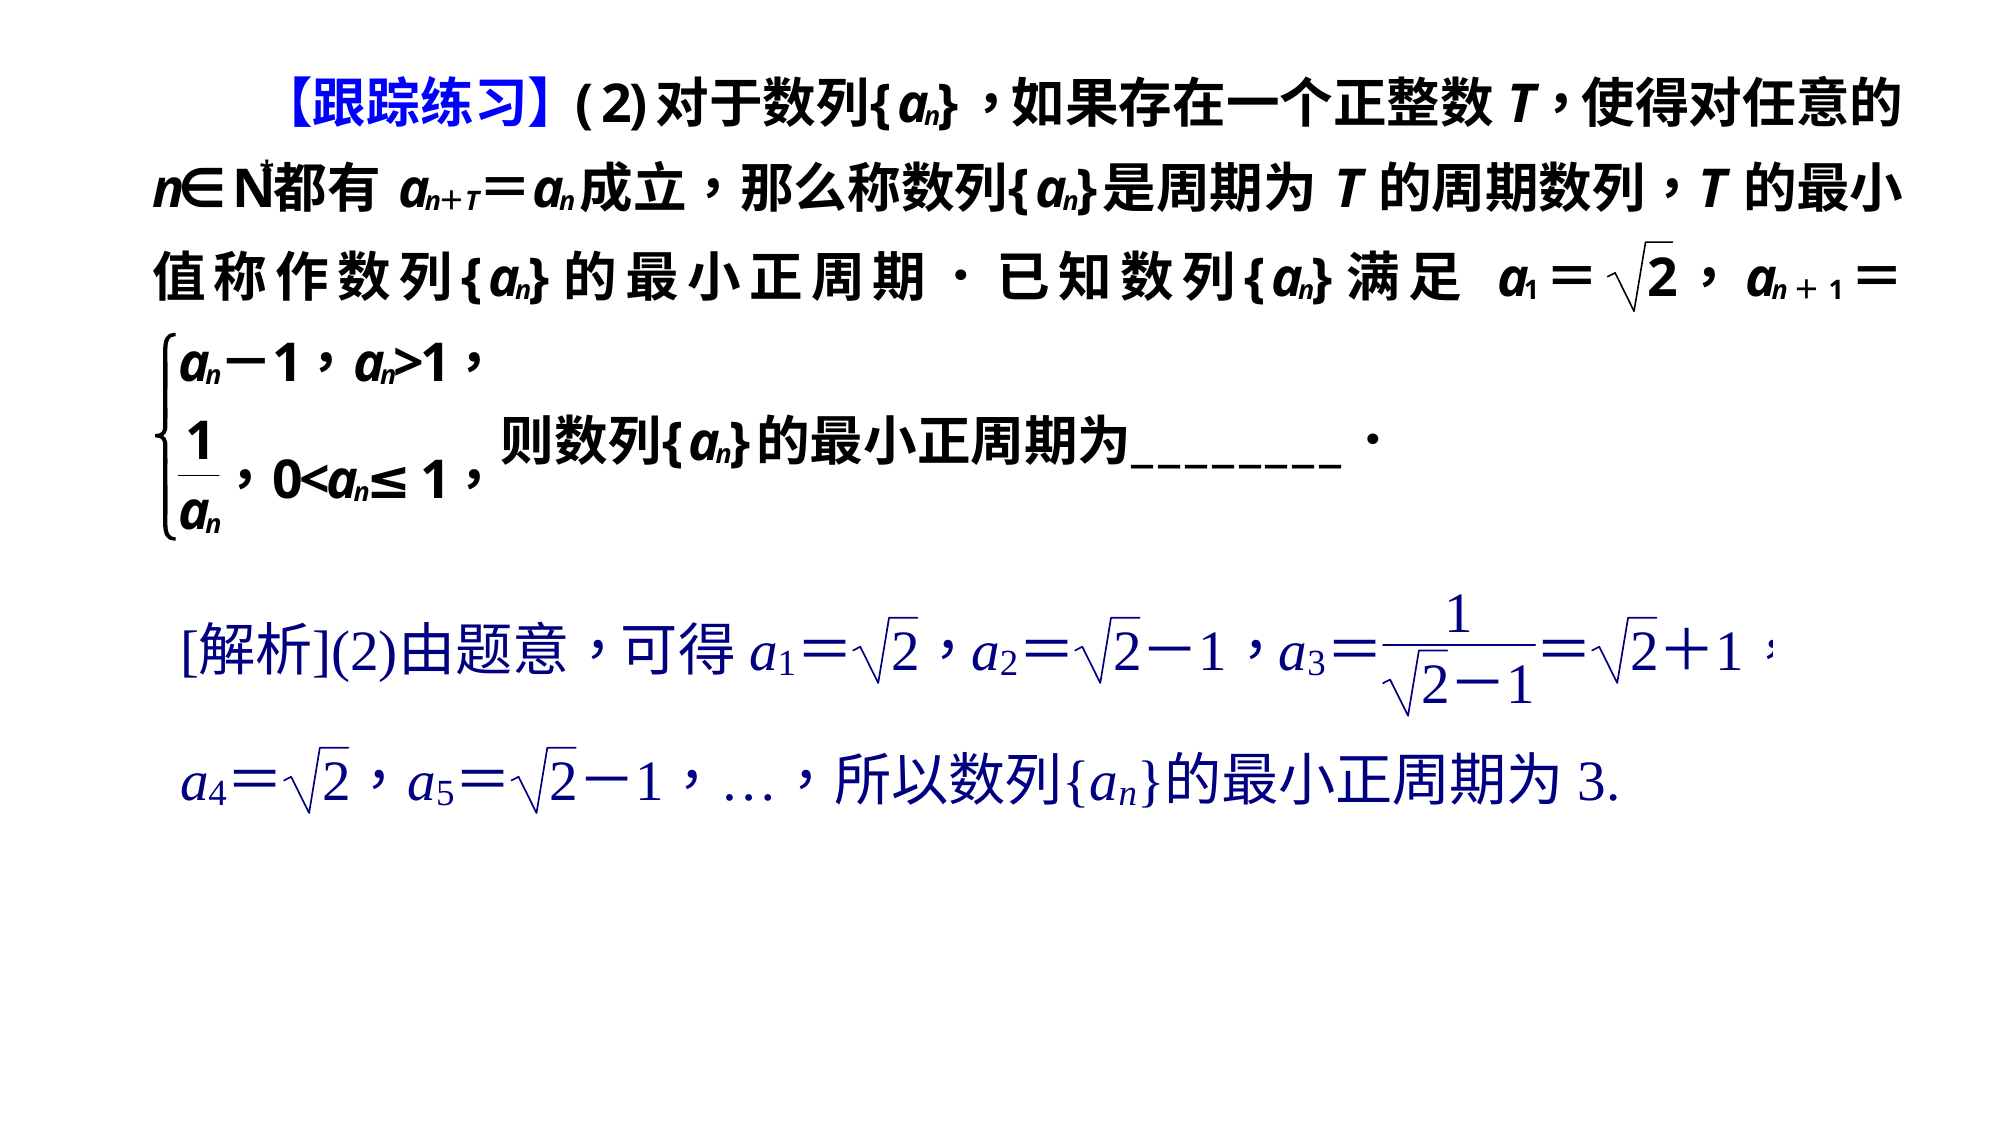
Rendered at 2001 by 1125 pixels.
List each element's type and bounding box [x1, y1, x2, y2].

text_box [179, 576, 1777, 853]
text_box [152, 68, 1907, 577]
